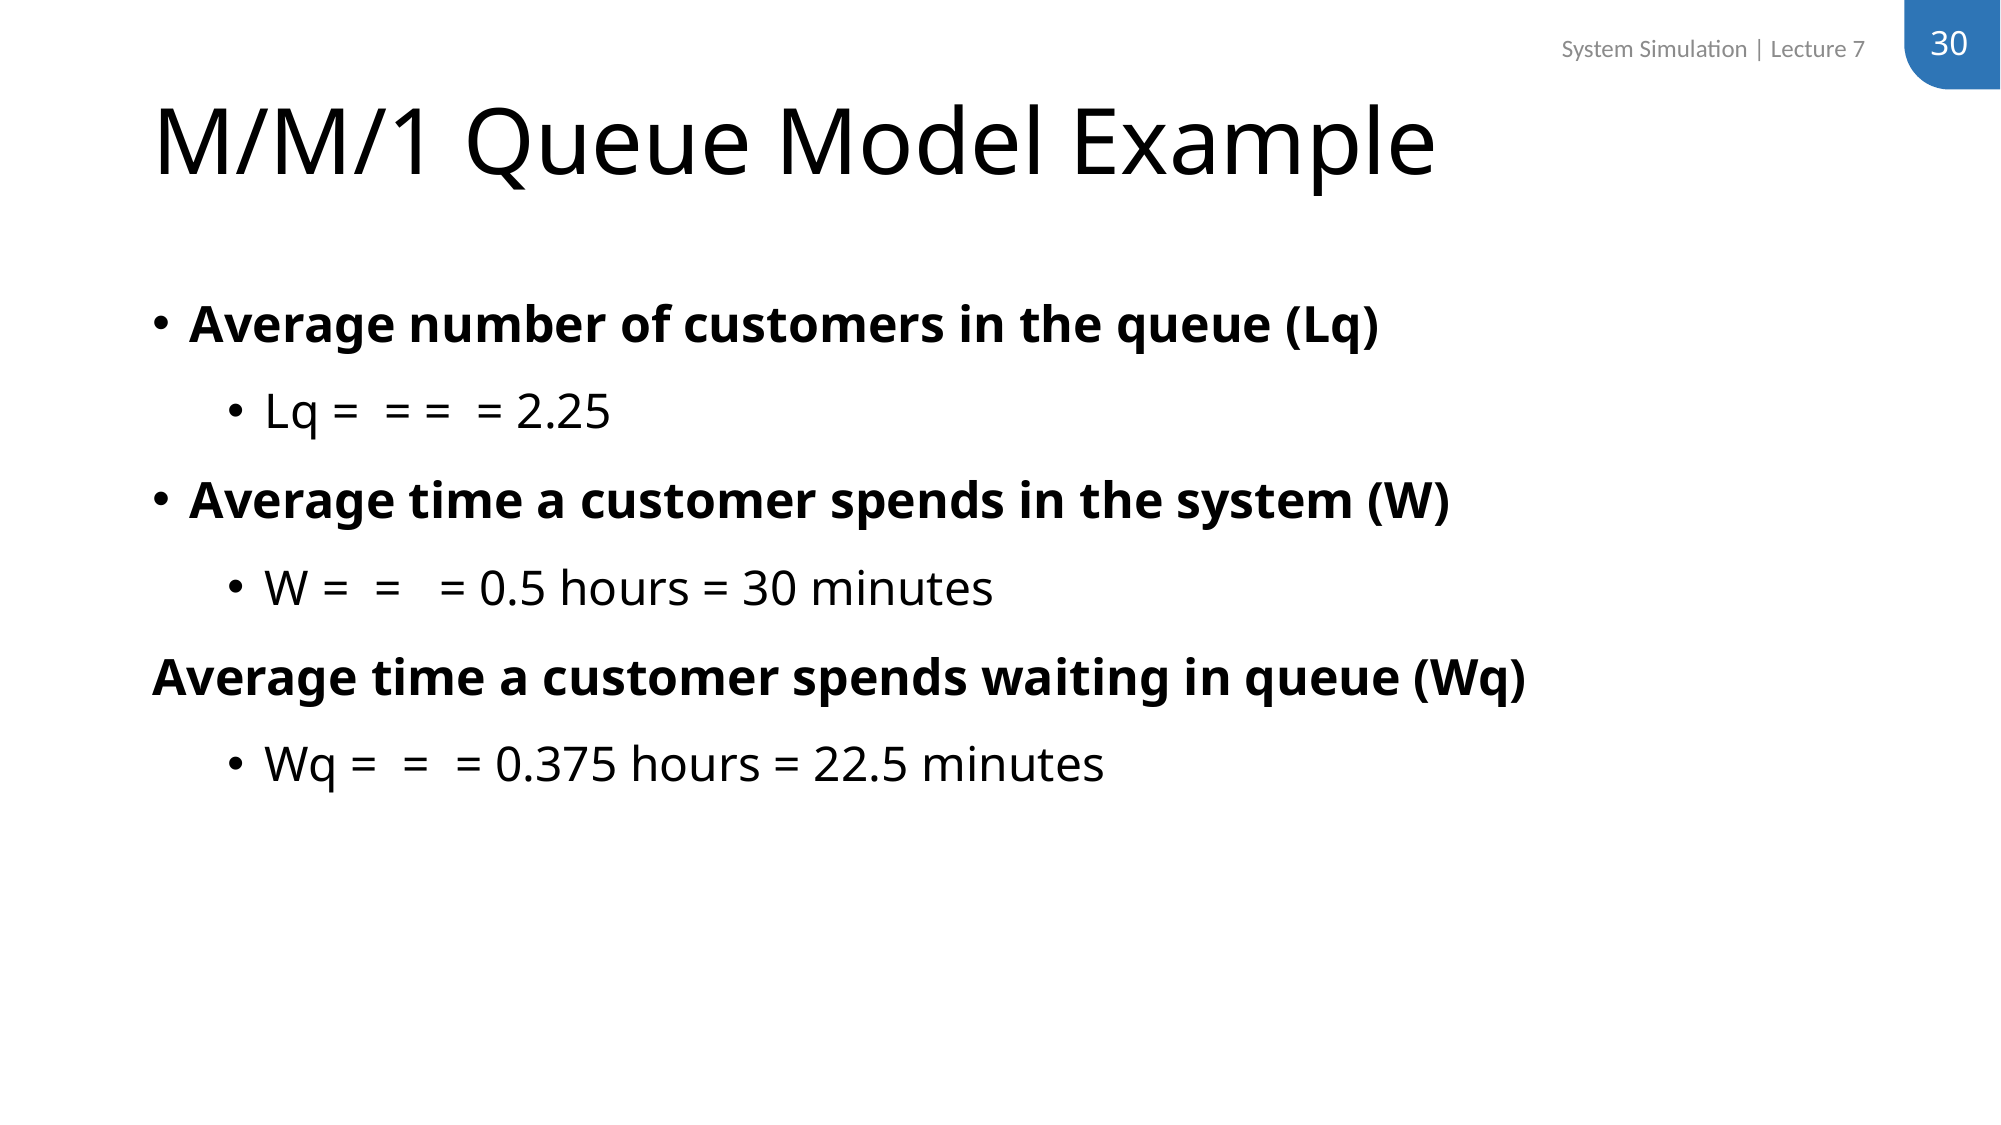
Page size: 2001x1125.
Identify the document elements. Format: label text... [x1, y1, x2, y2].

title M/M/1 Queue Model Example [137, 59, 1863, 231]
slide_number 30 [1887, 14, 1984, 75]
footer System Simulation | Lecture 7 [1205, 17, 1881, 78]
